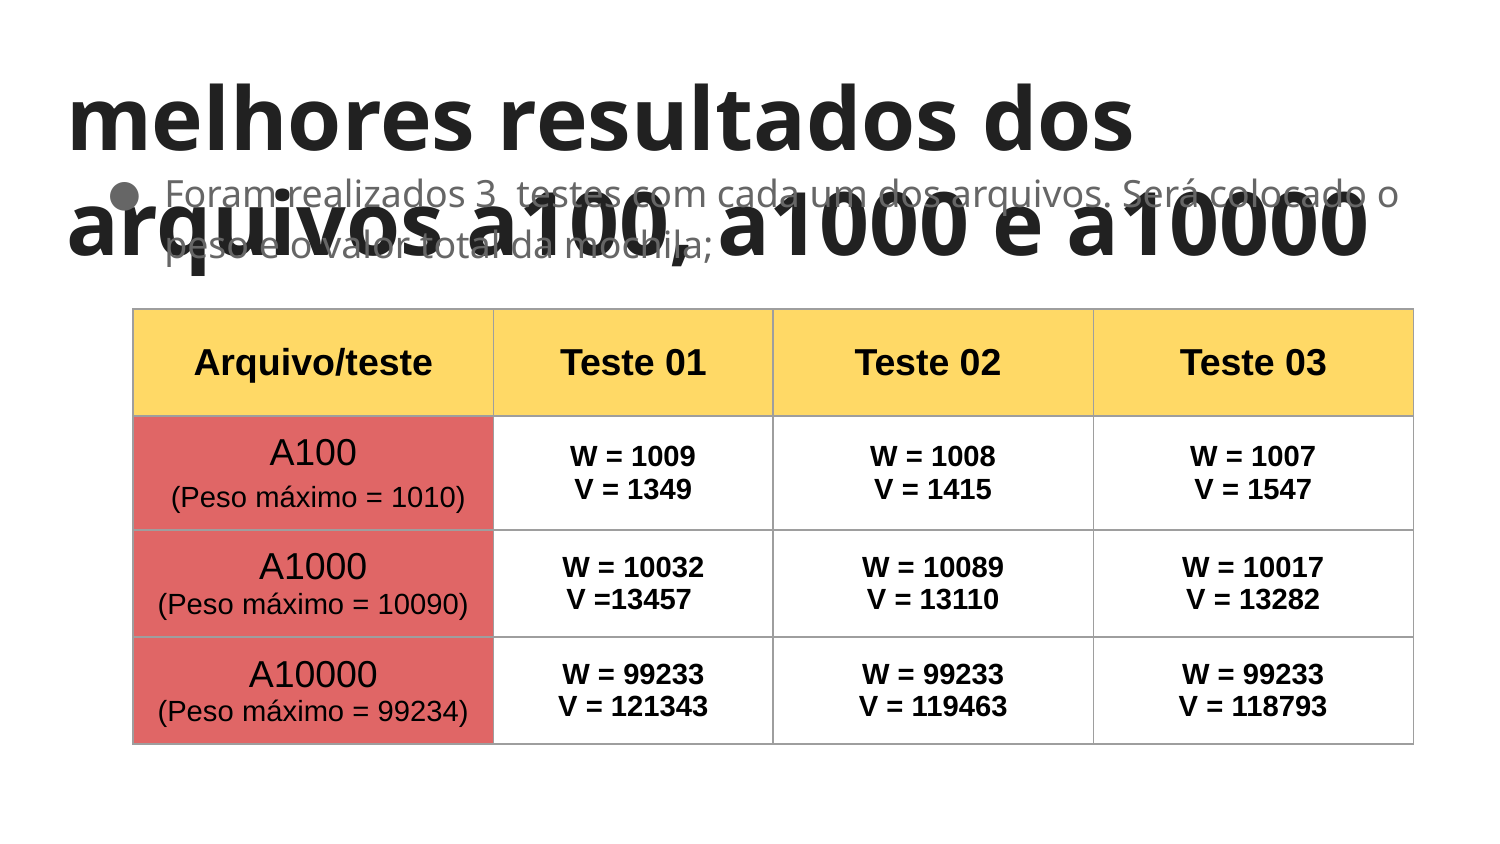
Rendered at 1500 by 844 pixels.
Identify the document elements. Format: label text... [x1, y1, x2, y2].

table_cell W = 1009 V = 1349 [494, 417, 772, 529]
table_header Teste 02 [774, 310, 1093, 415]
table_cell W = 99233 V = 118793 [1094, 638, 1413, 743]
title melhores resultados dos arquivos a100, a1000 e a10000 [51, 48, 1449, 180]
table_cell A10000 (Peso máximo = 99234) [134, 638, 493, 743]
table_cell W = 1007 V = 1547 [1094, 417, 1413, 529]
table_header Teste 01 [494, 310, 772, 415]
table_cell W = 10089 V = 13110 [774, 531, 1093, 636]
table_cell A1000 (Peso máximo = 10090) [134, 531, 493, 636]
table_cell W = 99233 V = 119463 [774, 638, 1093, 743]
table_cell W = 1008 V = 1415 [774, 417, 1093, 529]
list Foram realizados 3 testes com cada um dos arquivos. Será colocado o peso e o valor total da mochila; [74, 147, 1473, 696]
table_header Arquivo/teste [134, 310, 493, 415]
table_cell A100 (Peso máximo = 1010) [134, 417, 493, 529]
table_cell W = 99233 V = 121343 [494, 638, 772, 743]
table_header Teste 03 [1094, 310, 1413, 415]
table_cell W = 10017 V = 13282 [1094, 531, 1413, 636]
table_cell W = 10032 V =13457 [494, 531, 772, 636]
